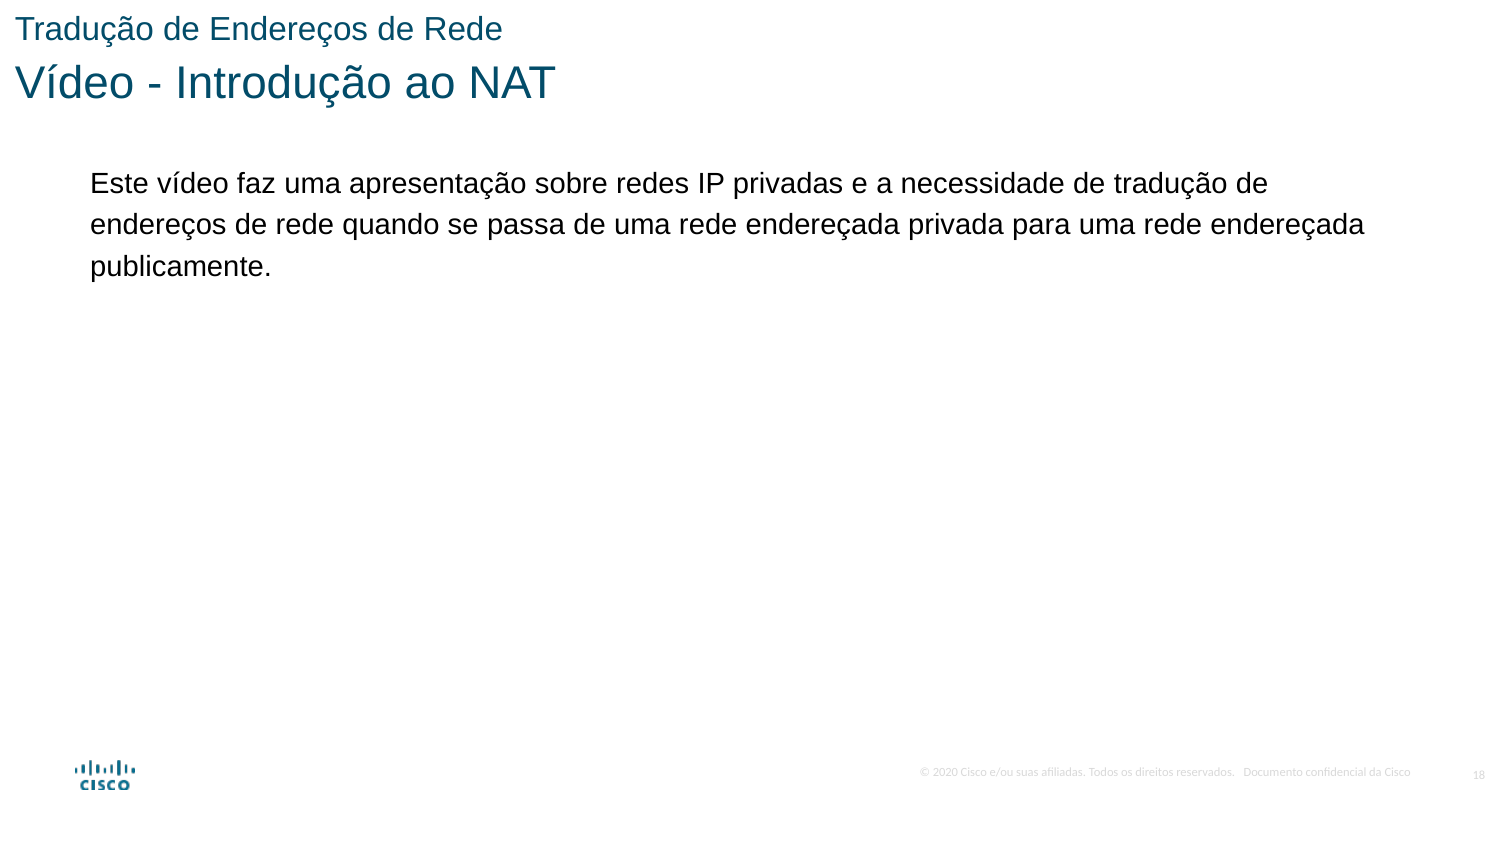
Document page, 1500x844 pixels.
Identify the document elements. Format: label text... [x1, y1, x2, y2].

picture [75, 759, 135, 790]
slide_number 18 [1425, 759, 1500, 797]
list Tradução de Endereços de Rede [0, 0, 1500, 45]
list Vídeo - Introdução ao NAT [0, 45, 1500, 103]
text_box Este vídeo faz uma apresentação sobre redes IP privadas e a necessidade de tradução de endereços de rede quando se passa de uma rede endereçada privada para uma rede endereçada publicamente. [75, 149, 1426, 257]
